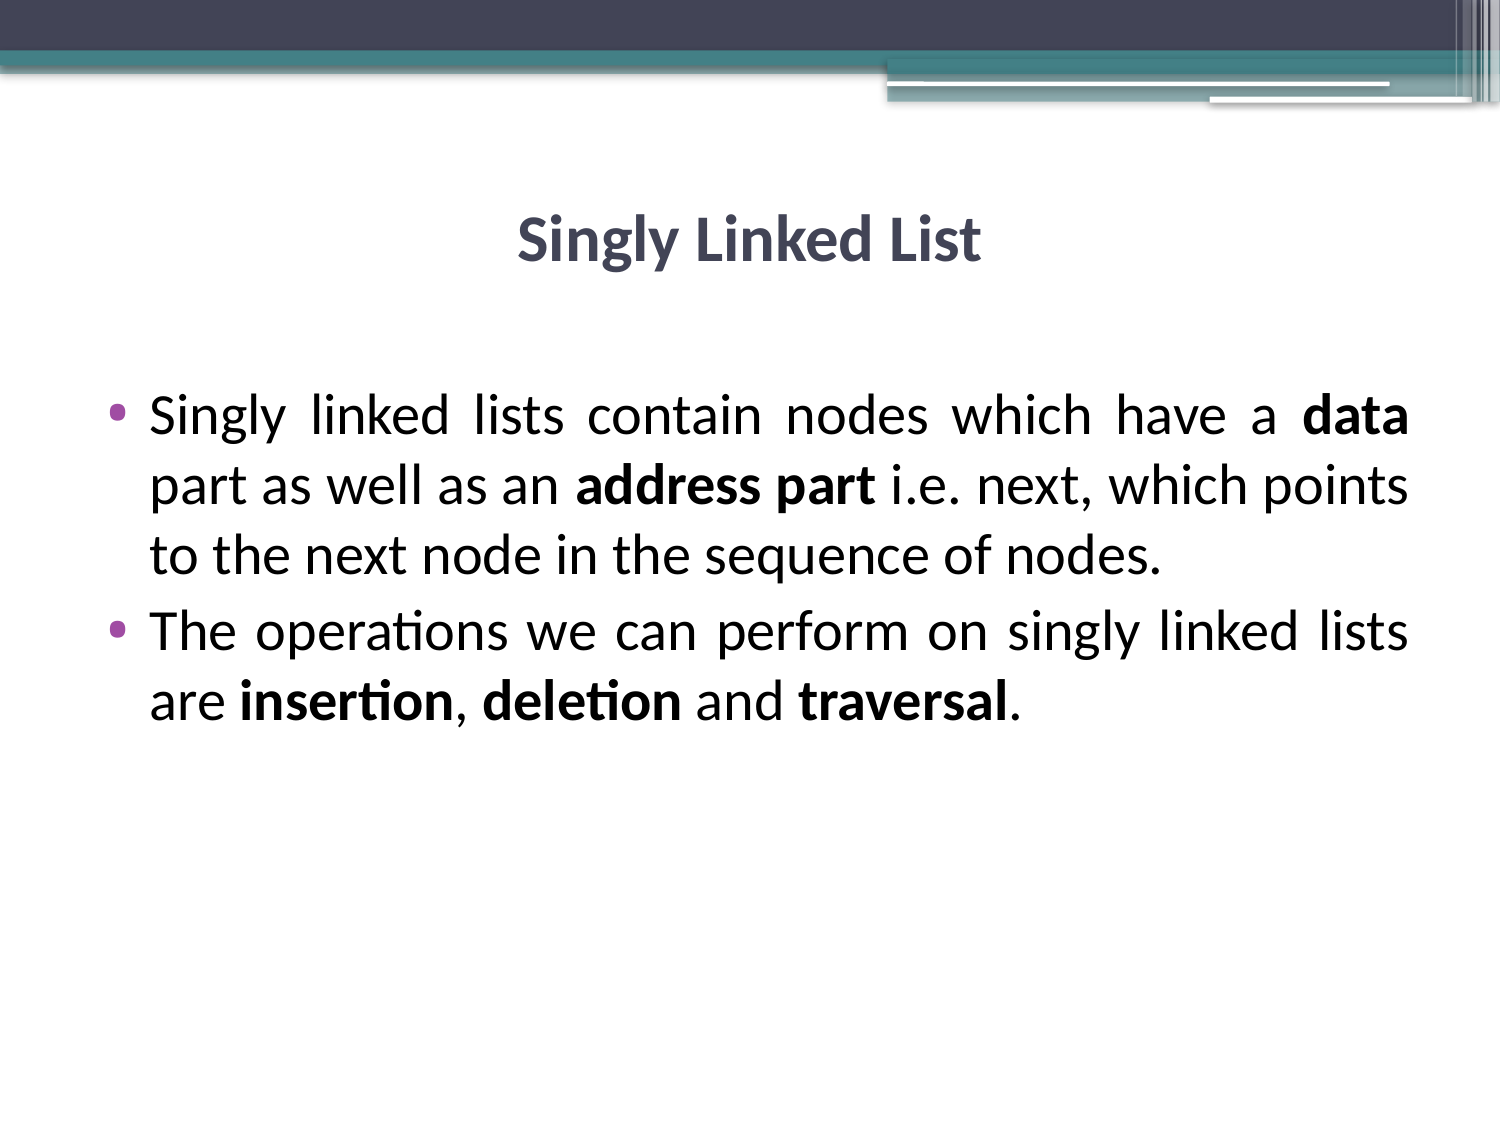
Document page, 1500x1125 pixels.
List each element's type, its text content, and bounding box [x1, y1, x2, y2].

title Singly Linked List [75, 187, 1425, 363]
list Singly linked lists contain nodes which have a data part as well as an address part i.e. next, which points to the next node in the sequence of nodes. The operations we can perform on singly linked lists are insertion, deletion and traversal. [75, 368, 1425, 1079]
